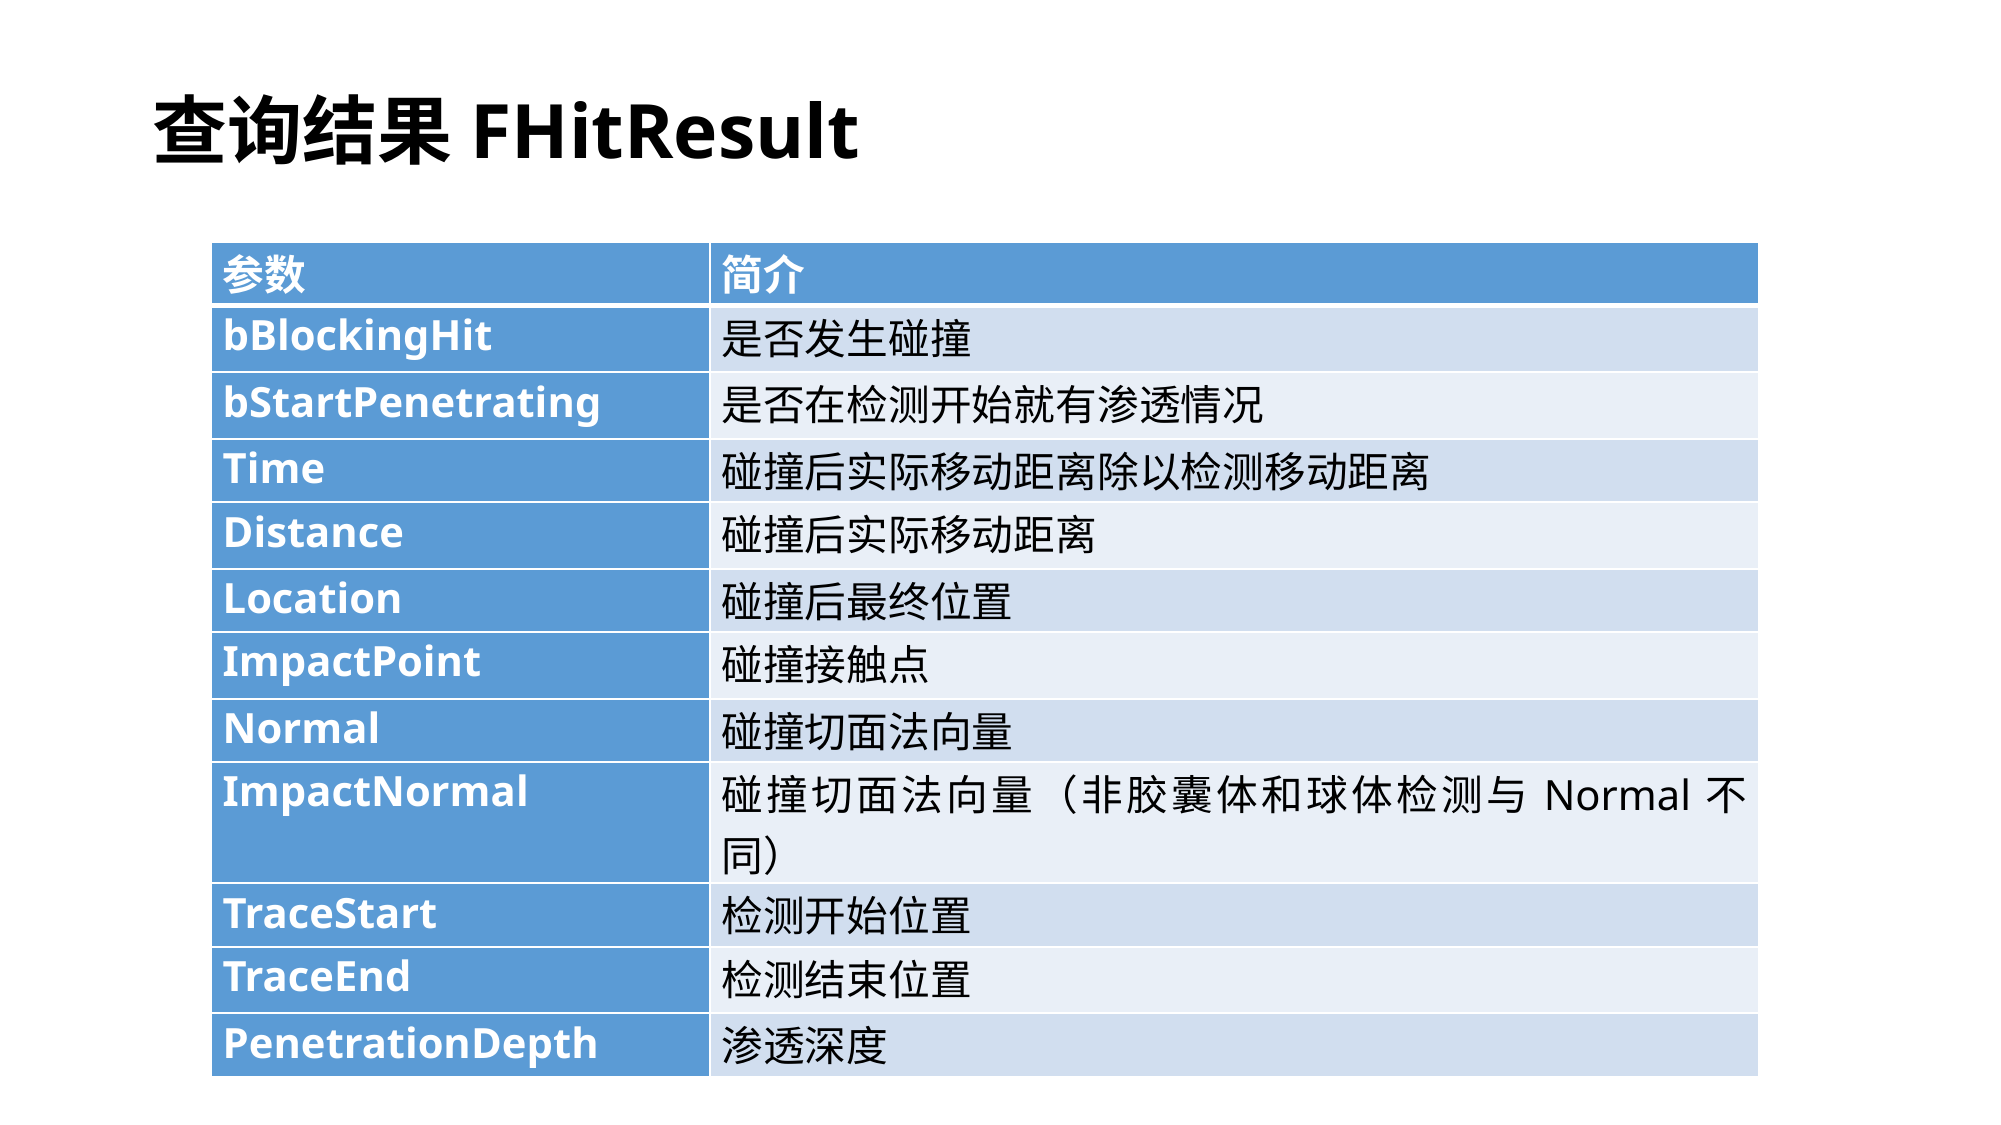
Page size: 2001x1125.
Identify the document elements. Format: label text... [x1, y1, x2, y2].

table_cell bBlockingHit [212, 308, 709, 371]
title 查询结果FHitResult [137, 59, 1863, 210]
table_cell 检测开始位置 [711, 884, 1758, 946]
table_cell Location [212, 570, 709, 631]
table_cell TraceStart [212, 884, 709, 946]
table_cell ImpactNormal [212, 763, 709, 882]
table_cell Normal [212, 700, 709, 761]
table_cell 是否在检测开始就有渗透情况 [711, 373, 1758, 438]
table_cell Time [212, 440, 709, 501]
table_cell 碰撞切面法向量 [711, 700, 1758, 761]
table_cell 碰撞切面法向量（非胶囊体和球体检测与Normal不同） [711, 763, 1758, 882]
table_cell 检测结束位置 [711, 948, 1758, 1012]
table_cell Distance [212, 503, 709, 568]
table_cell 碰撞接触点 [711, 633, 1758, 698]
table_cell ImpactPoint [212, 633, 709, 698]
table_header 简介 [711, 243, 1758, 303]
table_cell bStartPenetrating [212, 373, 709, 438]
table_cell 碰撞后最终位置 [711, 570, 1758, 631]
table_cell 渗透深度 [711, 1014, 1758, 1076]
table_cell PenetrationDepth [212, 1014, 709, 1076]
table_header 参数 [212, 243, 709, 303]
table_cell 碰撞后实际移动距离除以检测移动距离 [711, 440, 1758, 501]
table_cell 碰撞后实际移动距离 [711, 503, 1758, 568]
table_cell TraceEnd [212, 948, 709, 1012]
table_cell 是否发生碰撞 [711, 308, 1758, 371]
